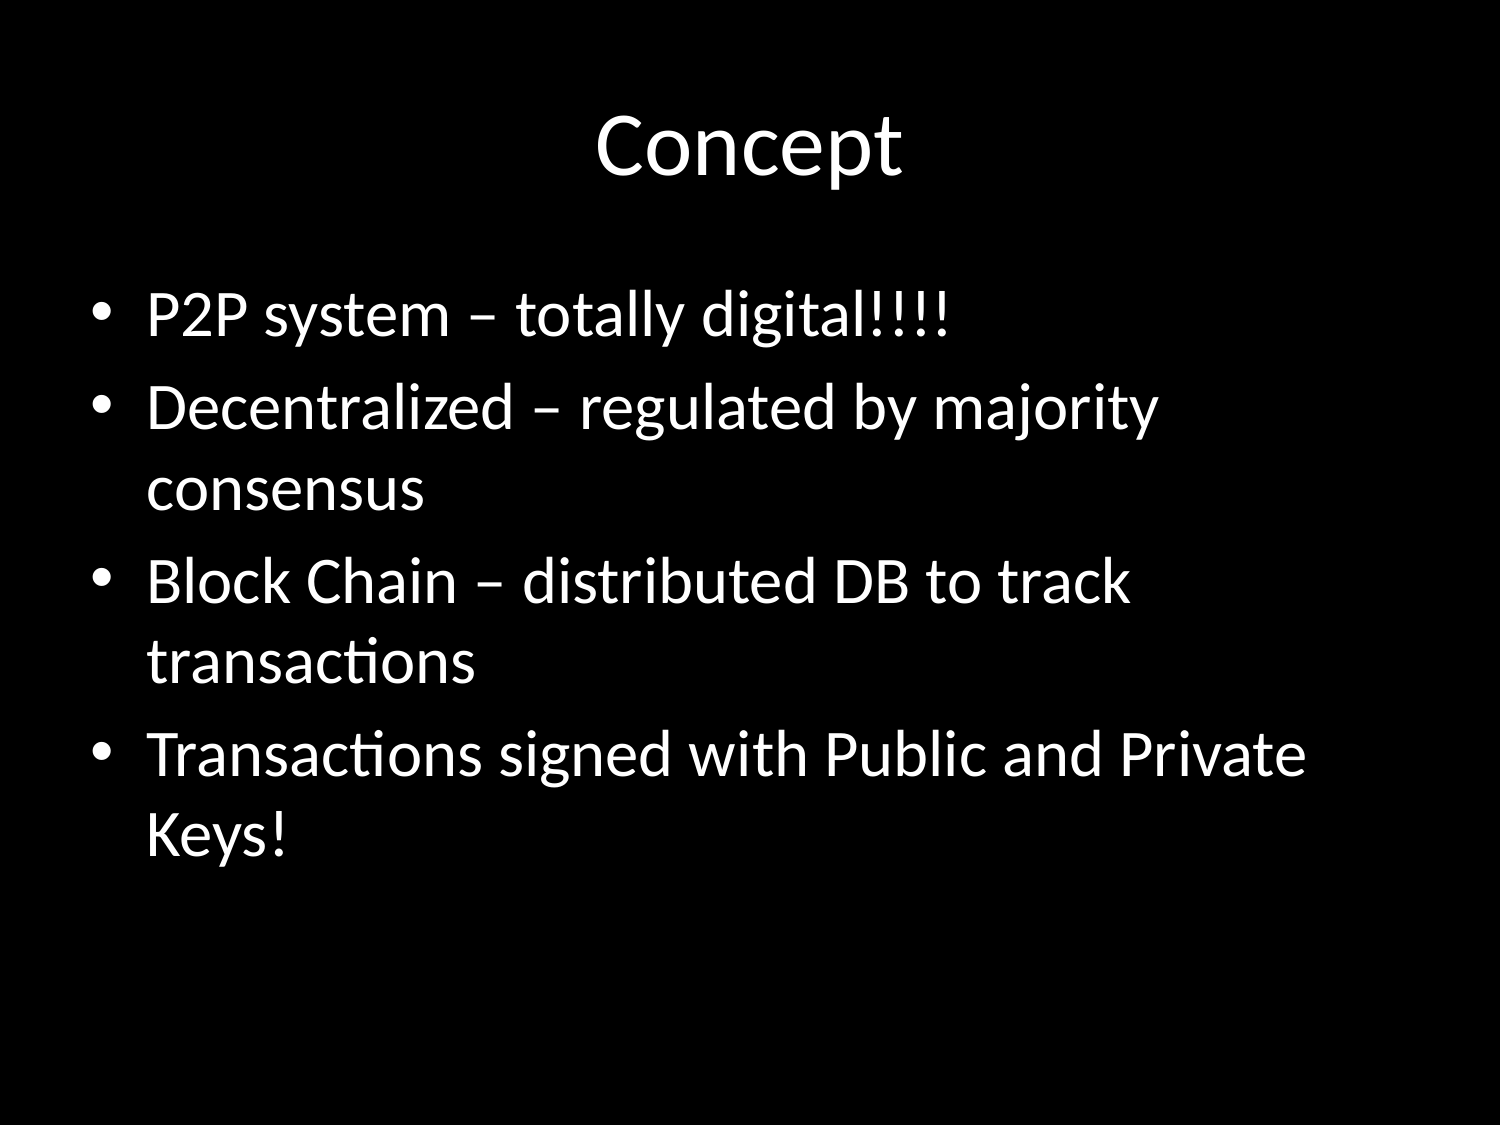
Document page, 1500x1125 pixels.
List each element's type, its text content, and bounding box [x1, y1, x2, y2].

list P2P system – totally digital!!!! Decentralized – regulated by majority consensus Block Chain – distributed DB to track transactions Transactions signed with Public and Private Keys! [75, 262, 1425, 1005]
title Concept [75, 45, 1425, 233]
